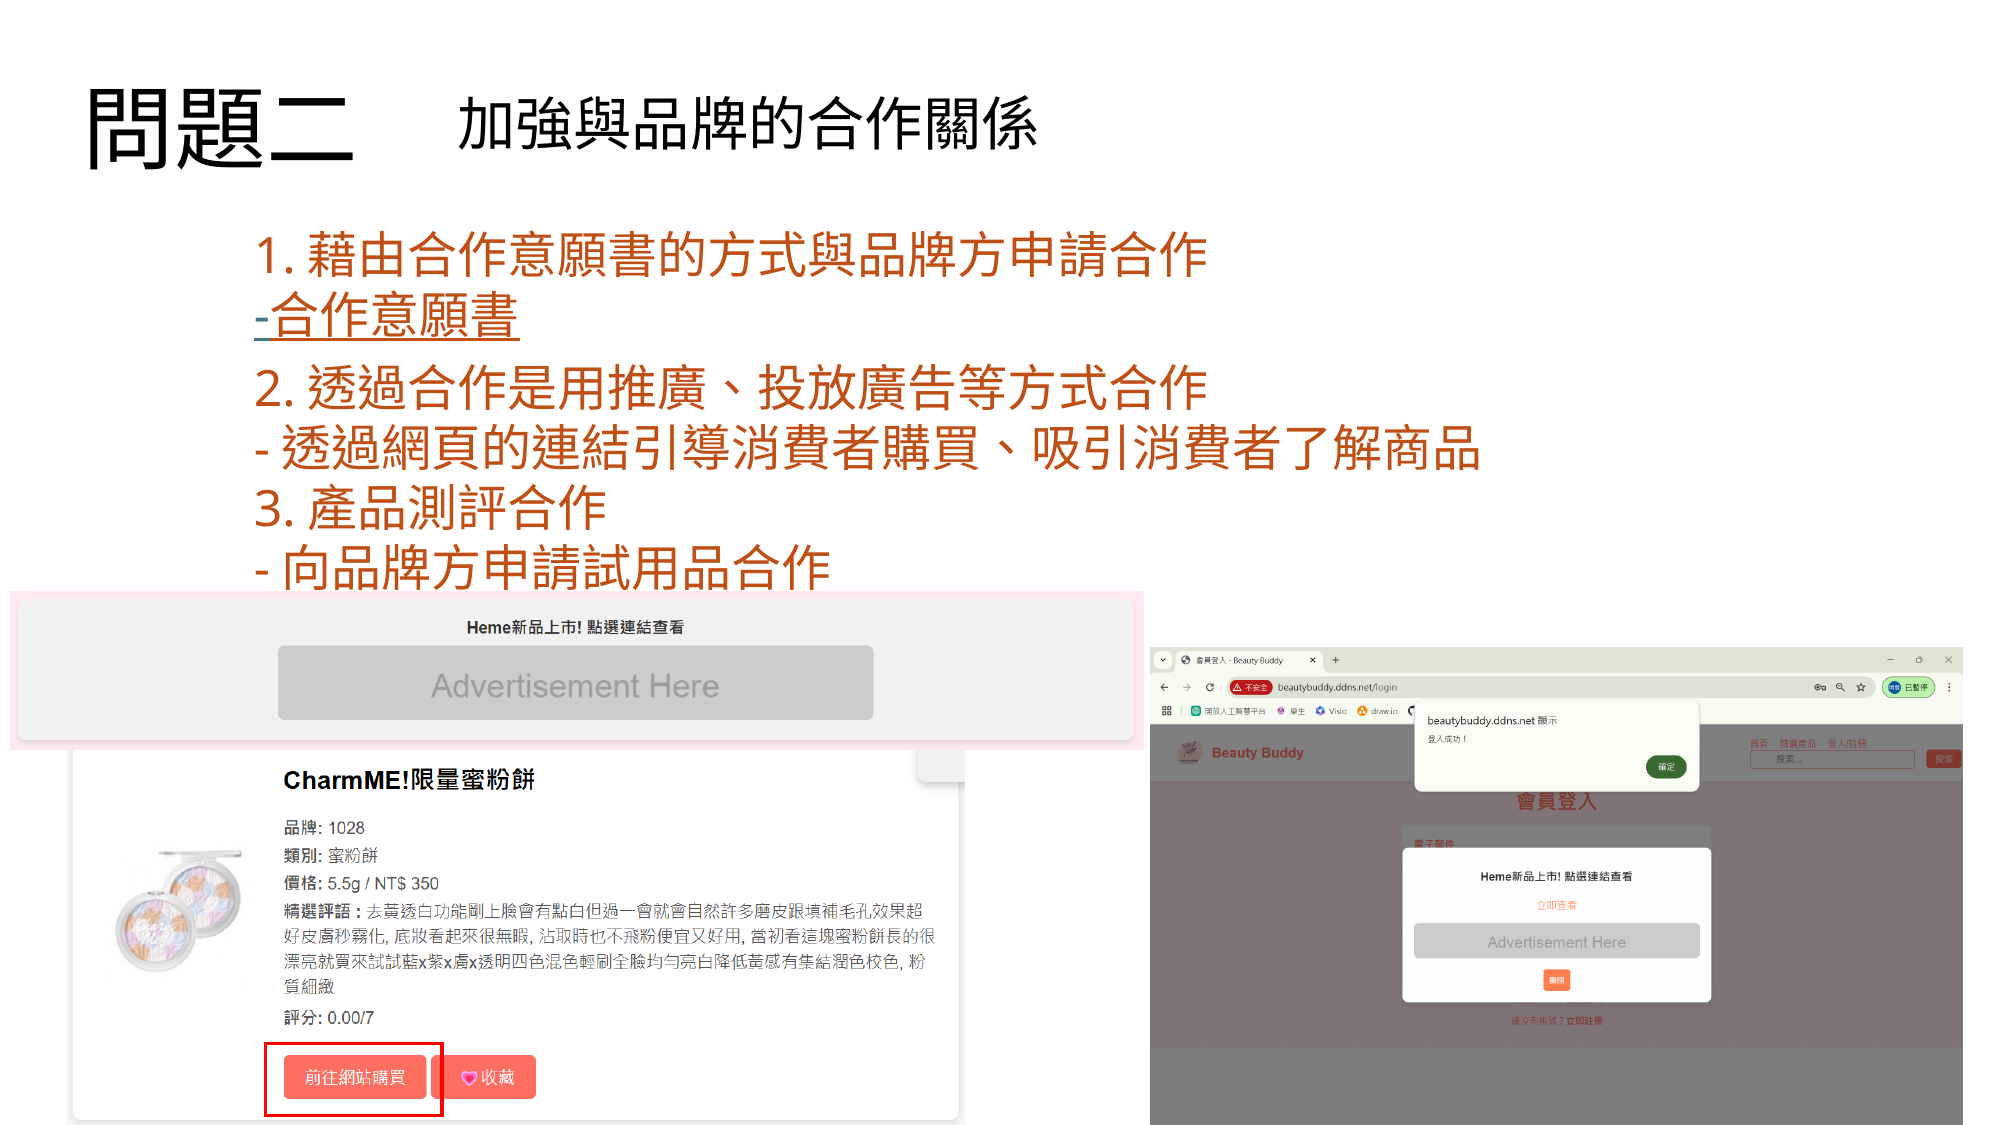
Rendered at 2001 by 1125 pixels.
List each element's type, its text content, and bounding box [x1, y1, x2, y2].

picture [9, 591, 1144, 751]
list 加強與品牌的合作關係 [442, 87, 2000, 184]
picture [1149, 647, 1963, 1125]
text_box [67, 751, 966, 1125]
text_box 1.藉由合作意願書的方式與品牌方申請合作 -合作意願書 2.透過合作是用推廣、投放廣告等方式合作 -透過網頁的連結引導消費者購買、吸引消費者了解商品 3.產品測評合作 -向品牌方申請試用品合作 [238, 216, 1557, 604]
title 問題二 [67, 23, 1793, 242]
